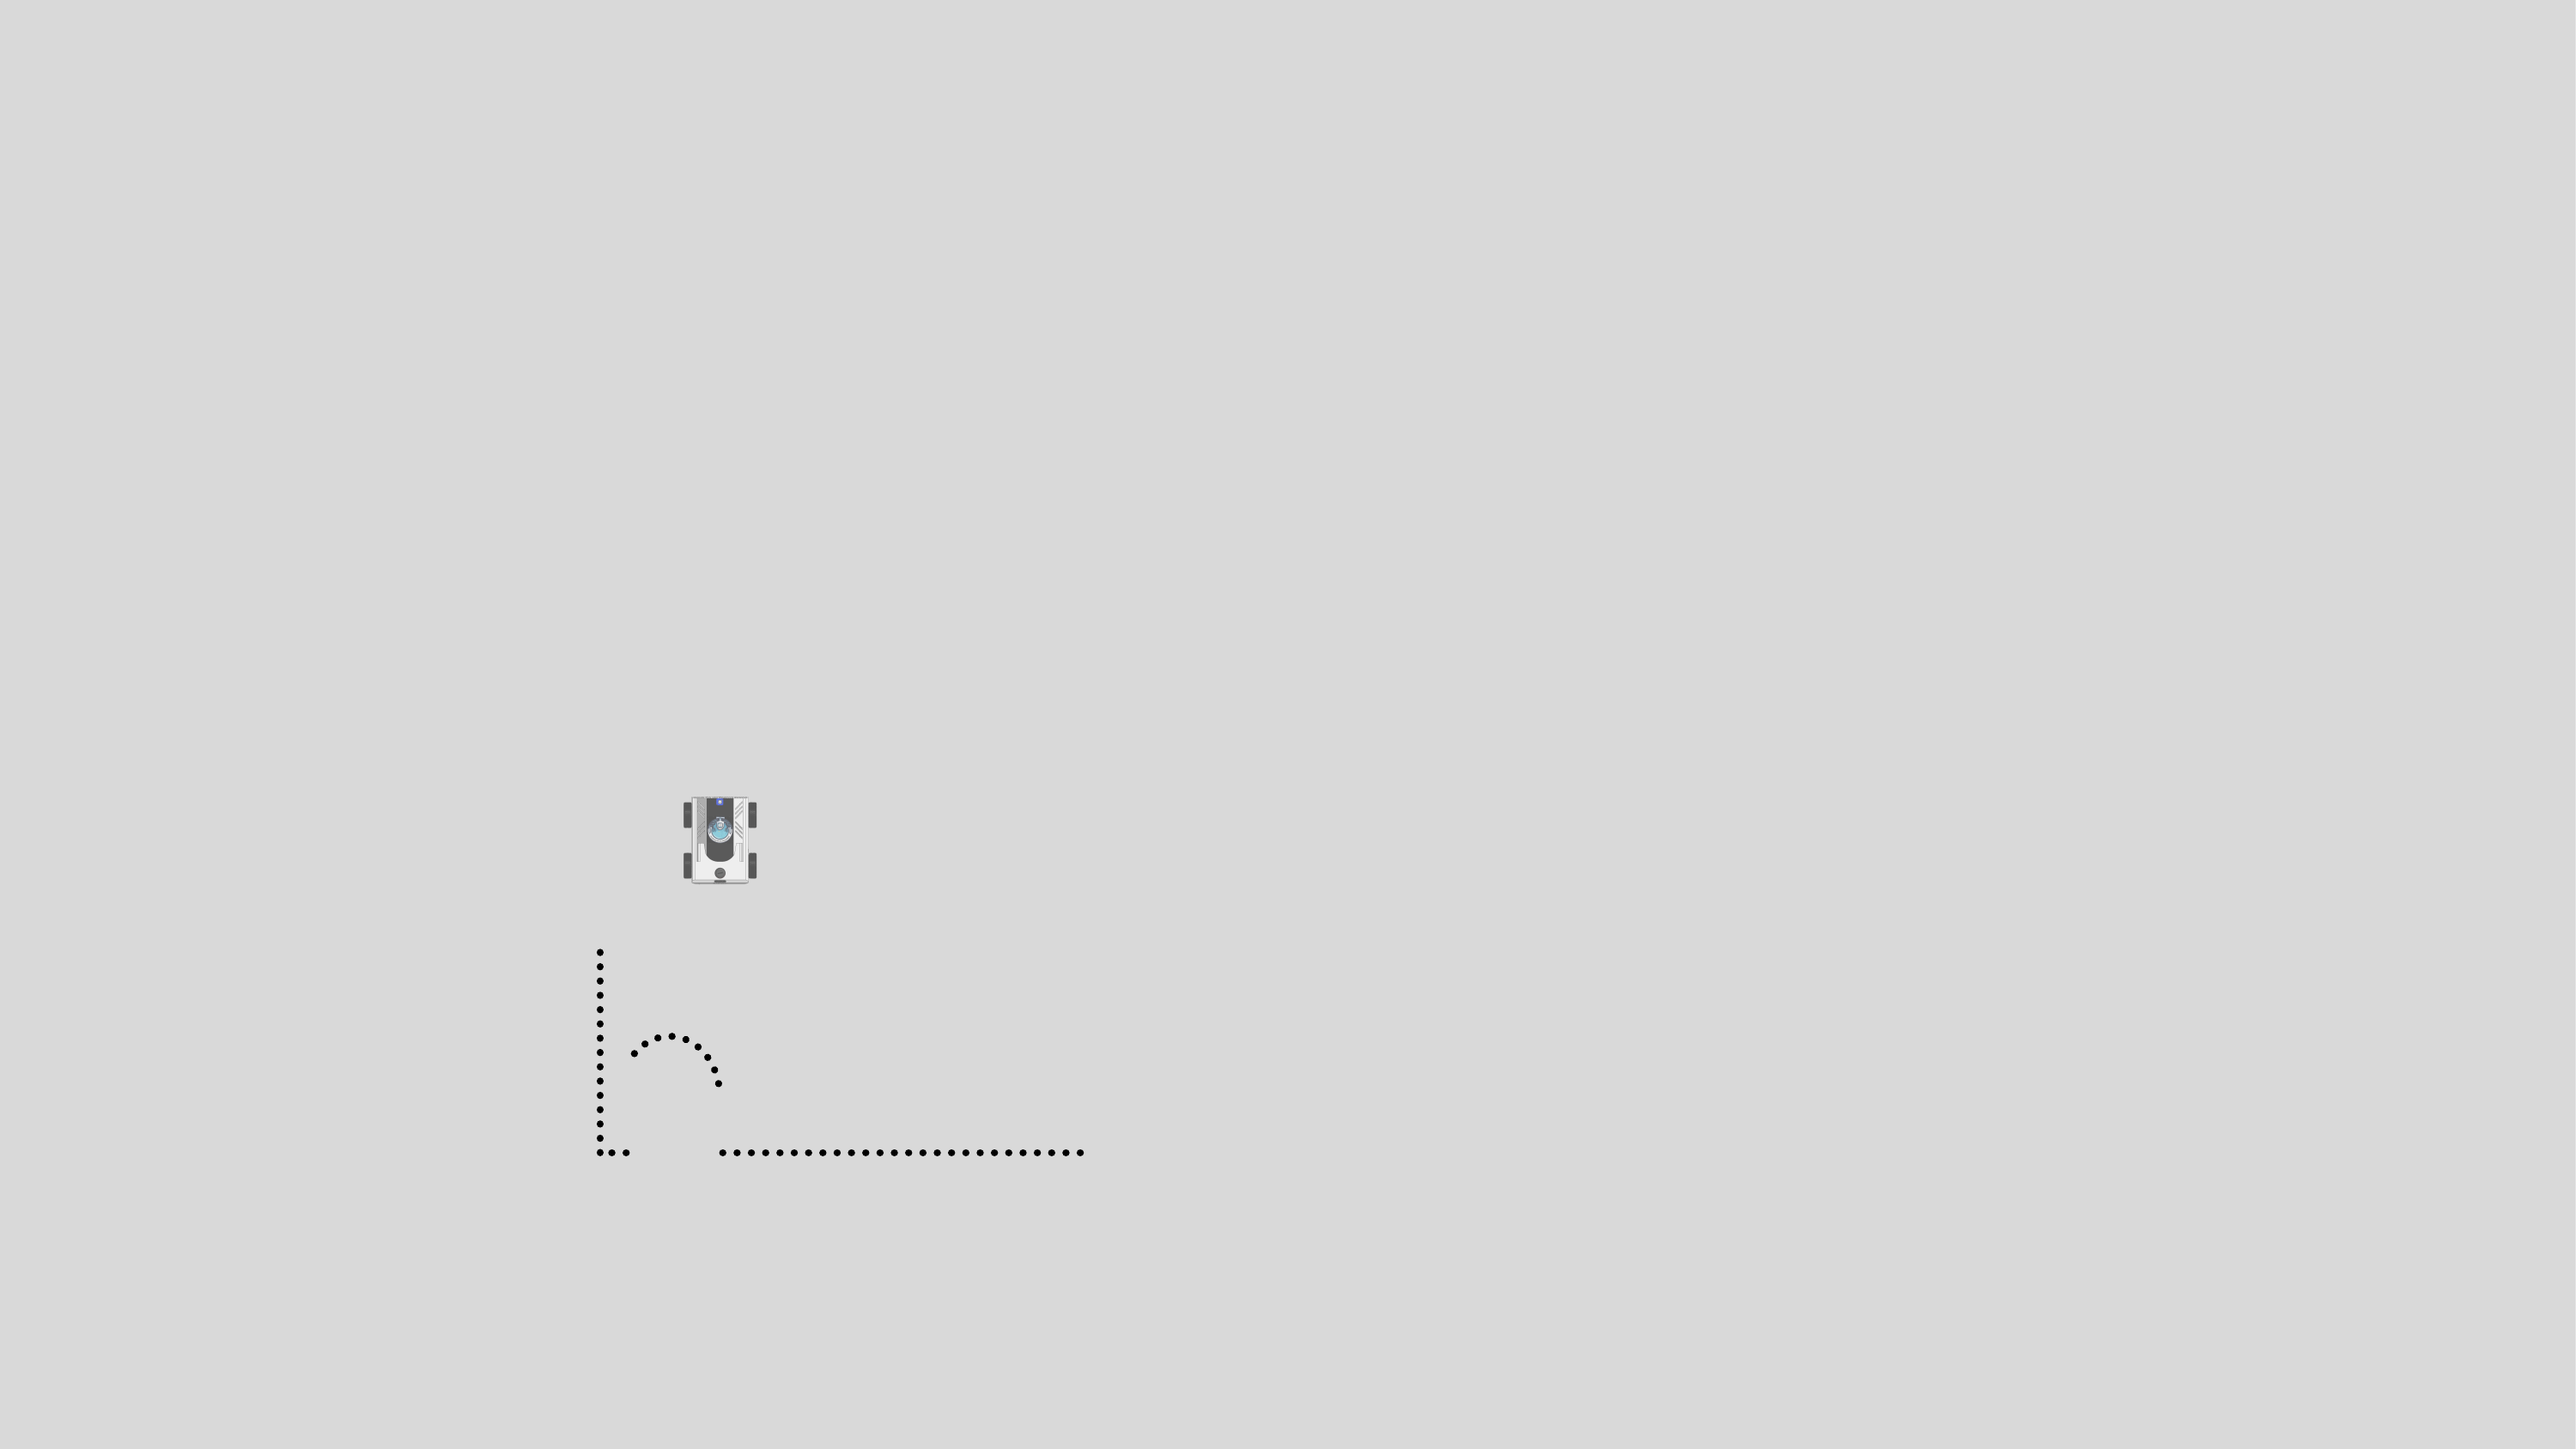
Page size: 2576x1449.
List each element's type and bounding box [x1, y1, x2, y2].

text_box [599, 787, 1089, 1158]
